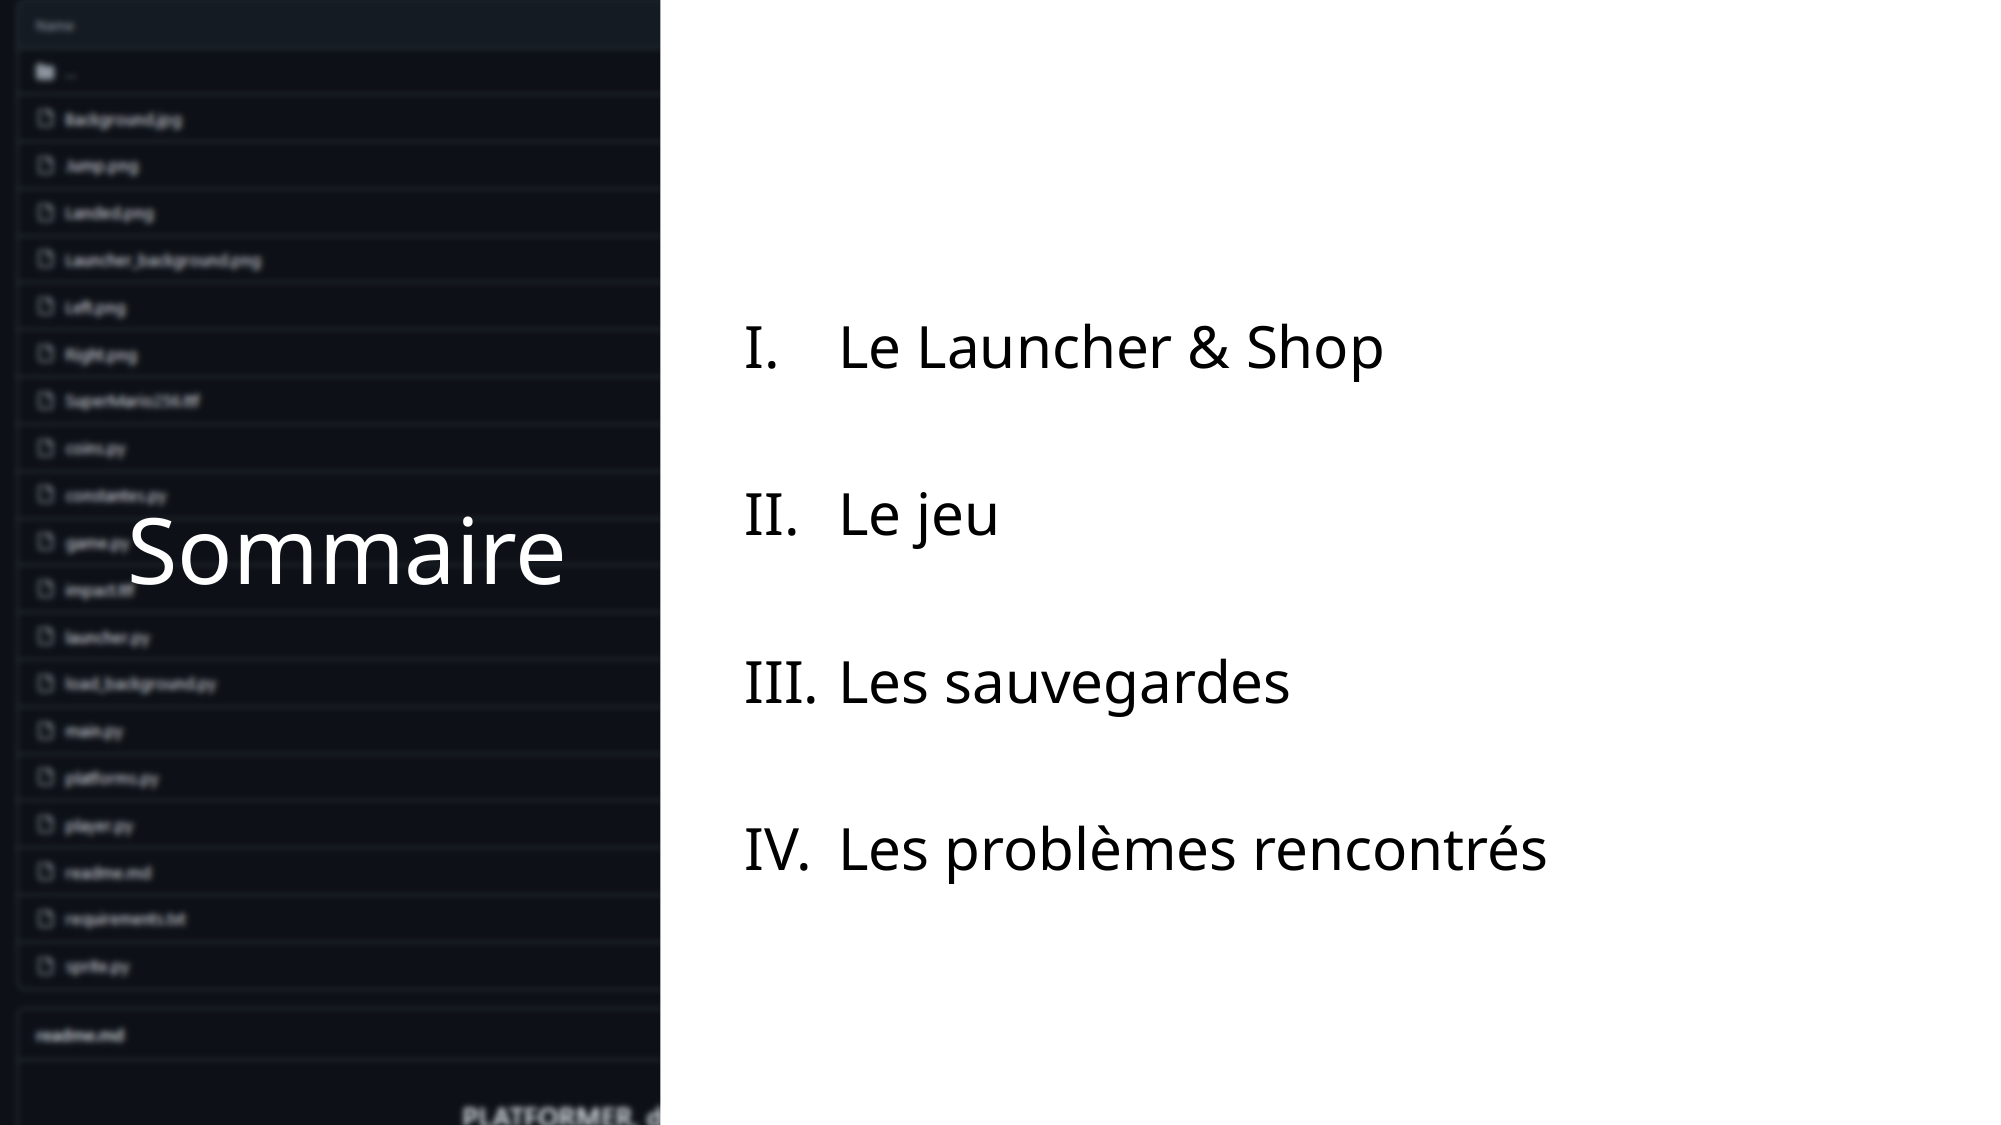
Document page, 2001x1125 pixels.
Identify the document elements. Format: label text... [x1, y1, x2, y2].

picture [0, 0, 661, 1125]
list Le Launcher & Shop Le jeu Les sauvegardes Les problèmes rencontrés [729, 97, 1863, 1014]
